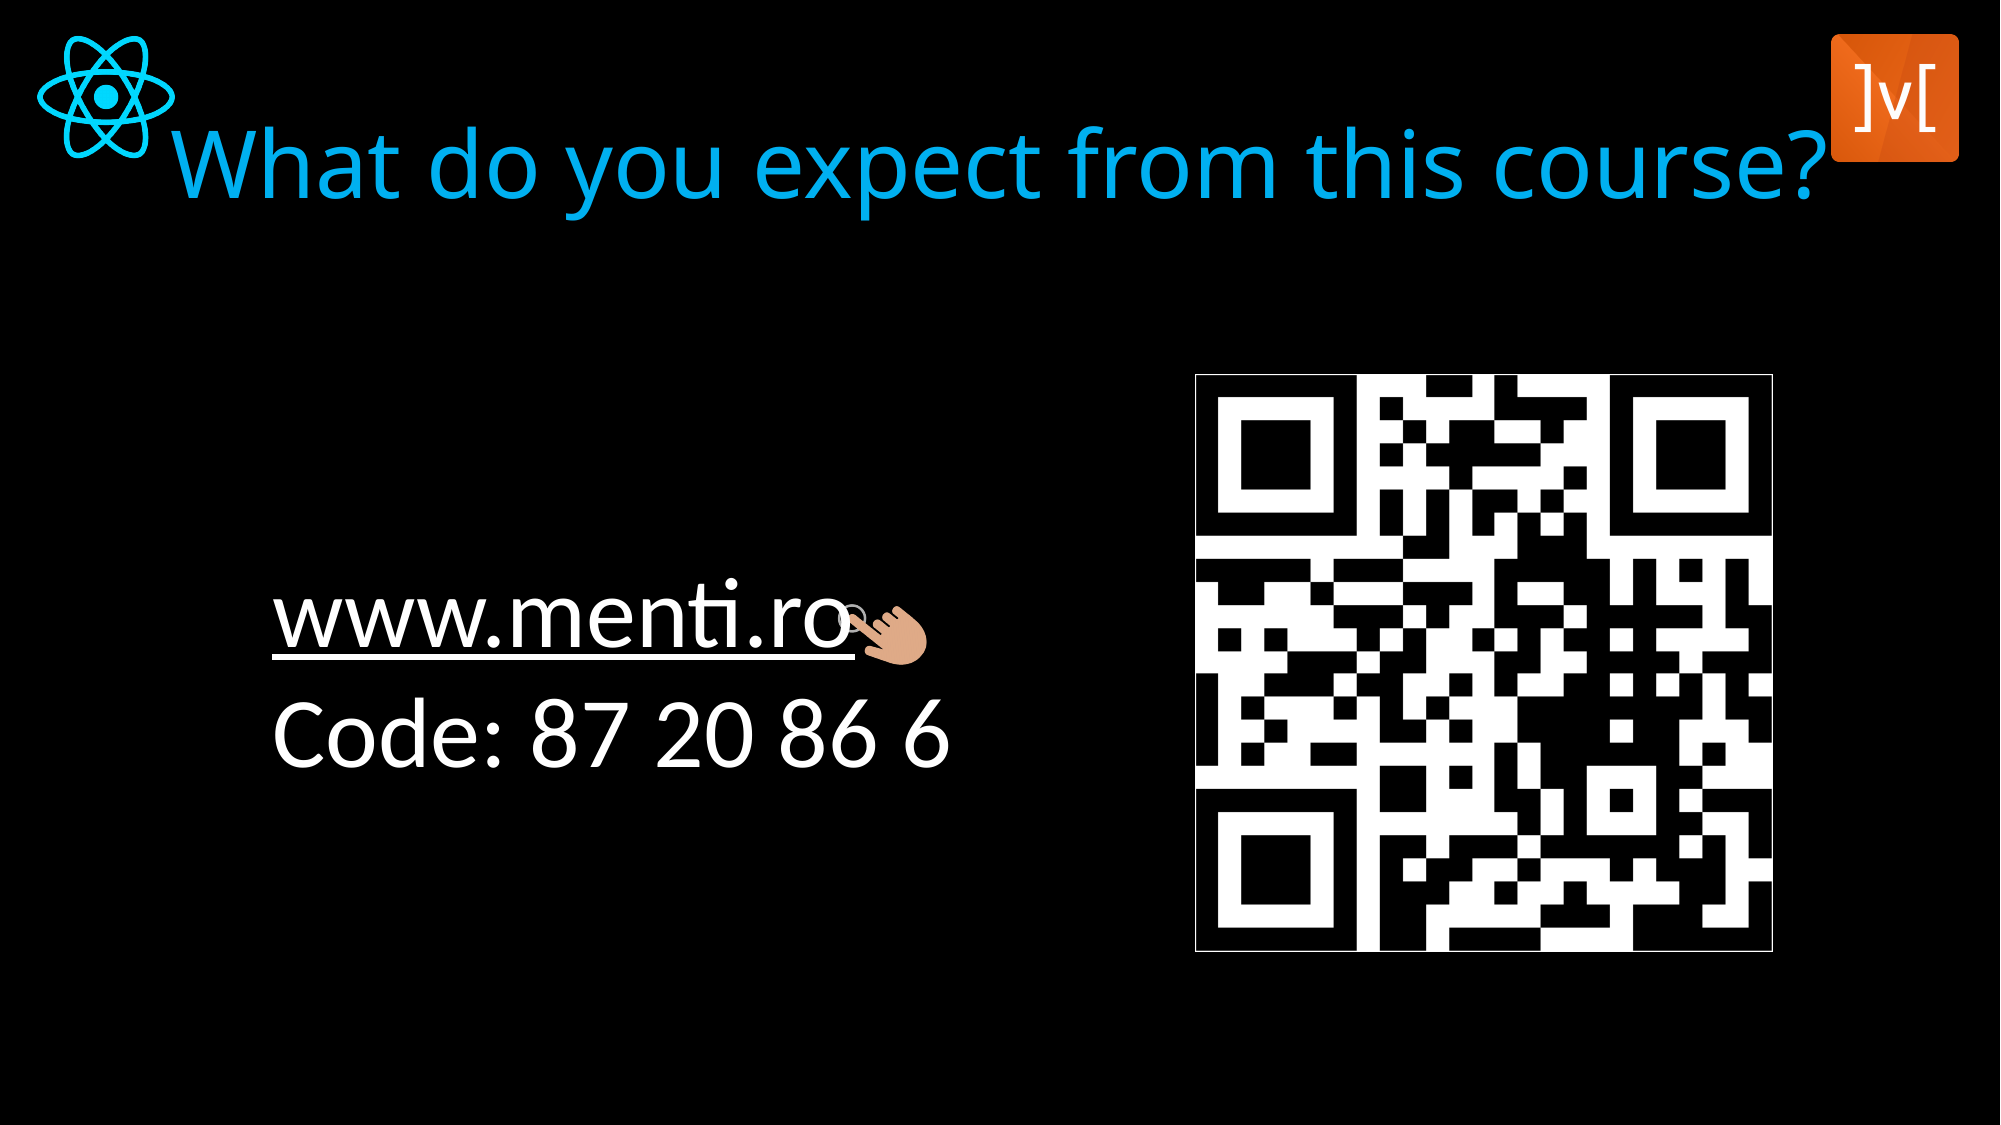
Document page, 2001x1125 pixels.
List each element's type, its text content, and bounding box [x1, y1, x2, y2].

picture [836, 584, 929, 677]
text_box www.menti.ro Code: 87 20 86 6 [257, 540, 968, 796]
title What do you expect from this course? [137, 59, 1863, 278]
picture [37, 28, 175, 166]
picture [1195, 374, 1773, 952]
picture [1827, 30, 1963, 166]
